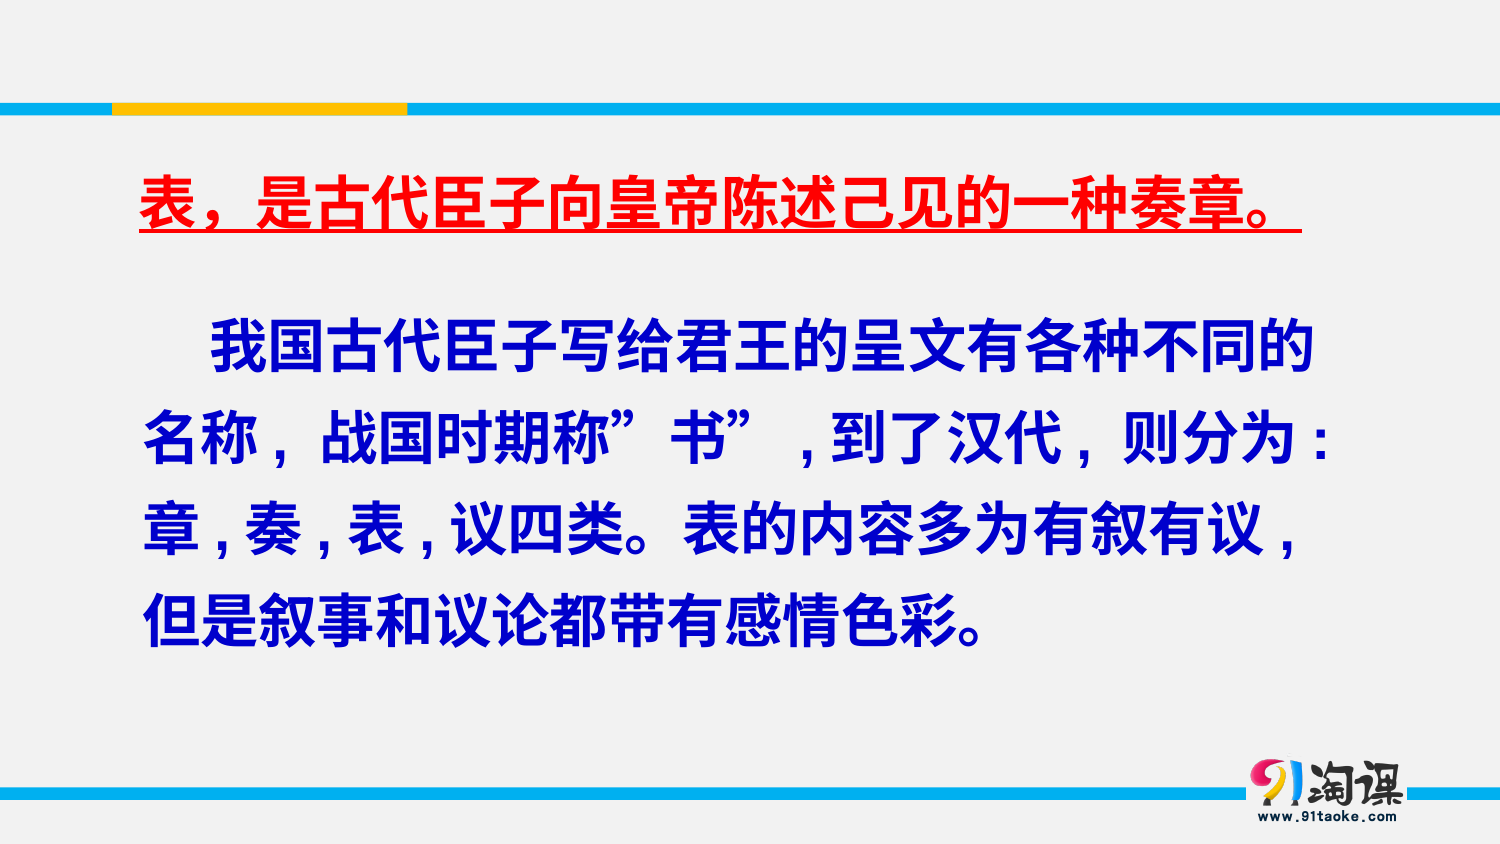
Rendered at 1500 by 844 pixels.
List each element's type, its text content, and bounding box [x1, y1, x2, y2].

text_box 表，是古代臣子向皇帝陈述己见的一种奏章。 [123, 158, 1317, 244]
text_box 我国古代臣子写给君王的呈文有各种不同的名称, 战国时期称”书”,到了汉代, 则分为:章,奏,表,议四类。表的内容多为有叙有议,但是叙事和议论都带有感情色彩。 [127, 280, 1353, 662]
picture [1245, 750, 1408, 832]
